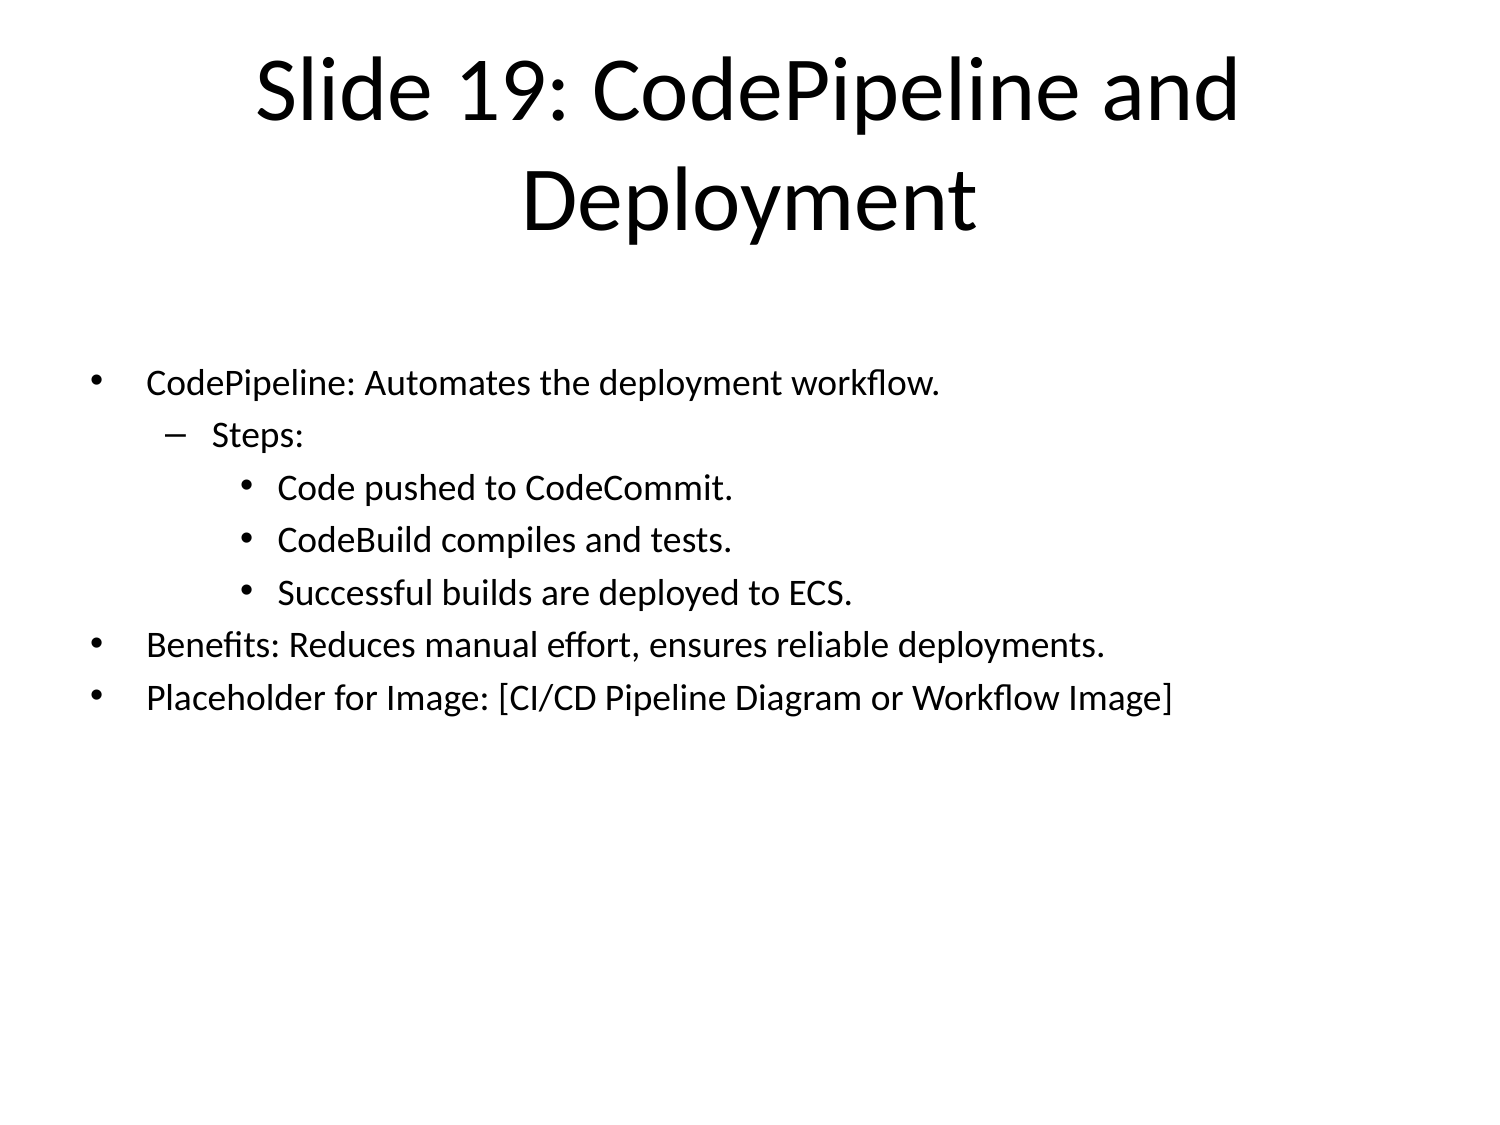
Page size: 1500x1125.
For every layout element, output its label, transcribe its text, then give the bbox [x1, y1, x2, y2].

title Slide 19: CodePipeline and Deployment [75, 45, 1425, 233]
list CodePipeline: Automates the deployment workflow. Steps: Code pushed to CodeCommit. CodeBuild compiles and tests. Successful builds are deployed to ECS. Benefits: Reduces manual effort, ensures reliable deployments. Placeholder for Image: [CI/CD Pipeline Diagram or Workflow Image] [75, 262, 1425, 1005]
